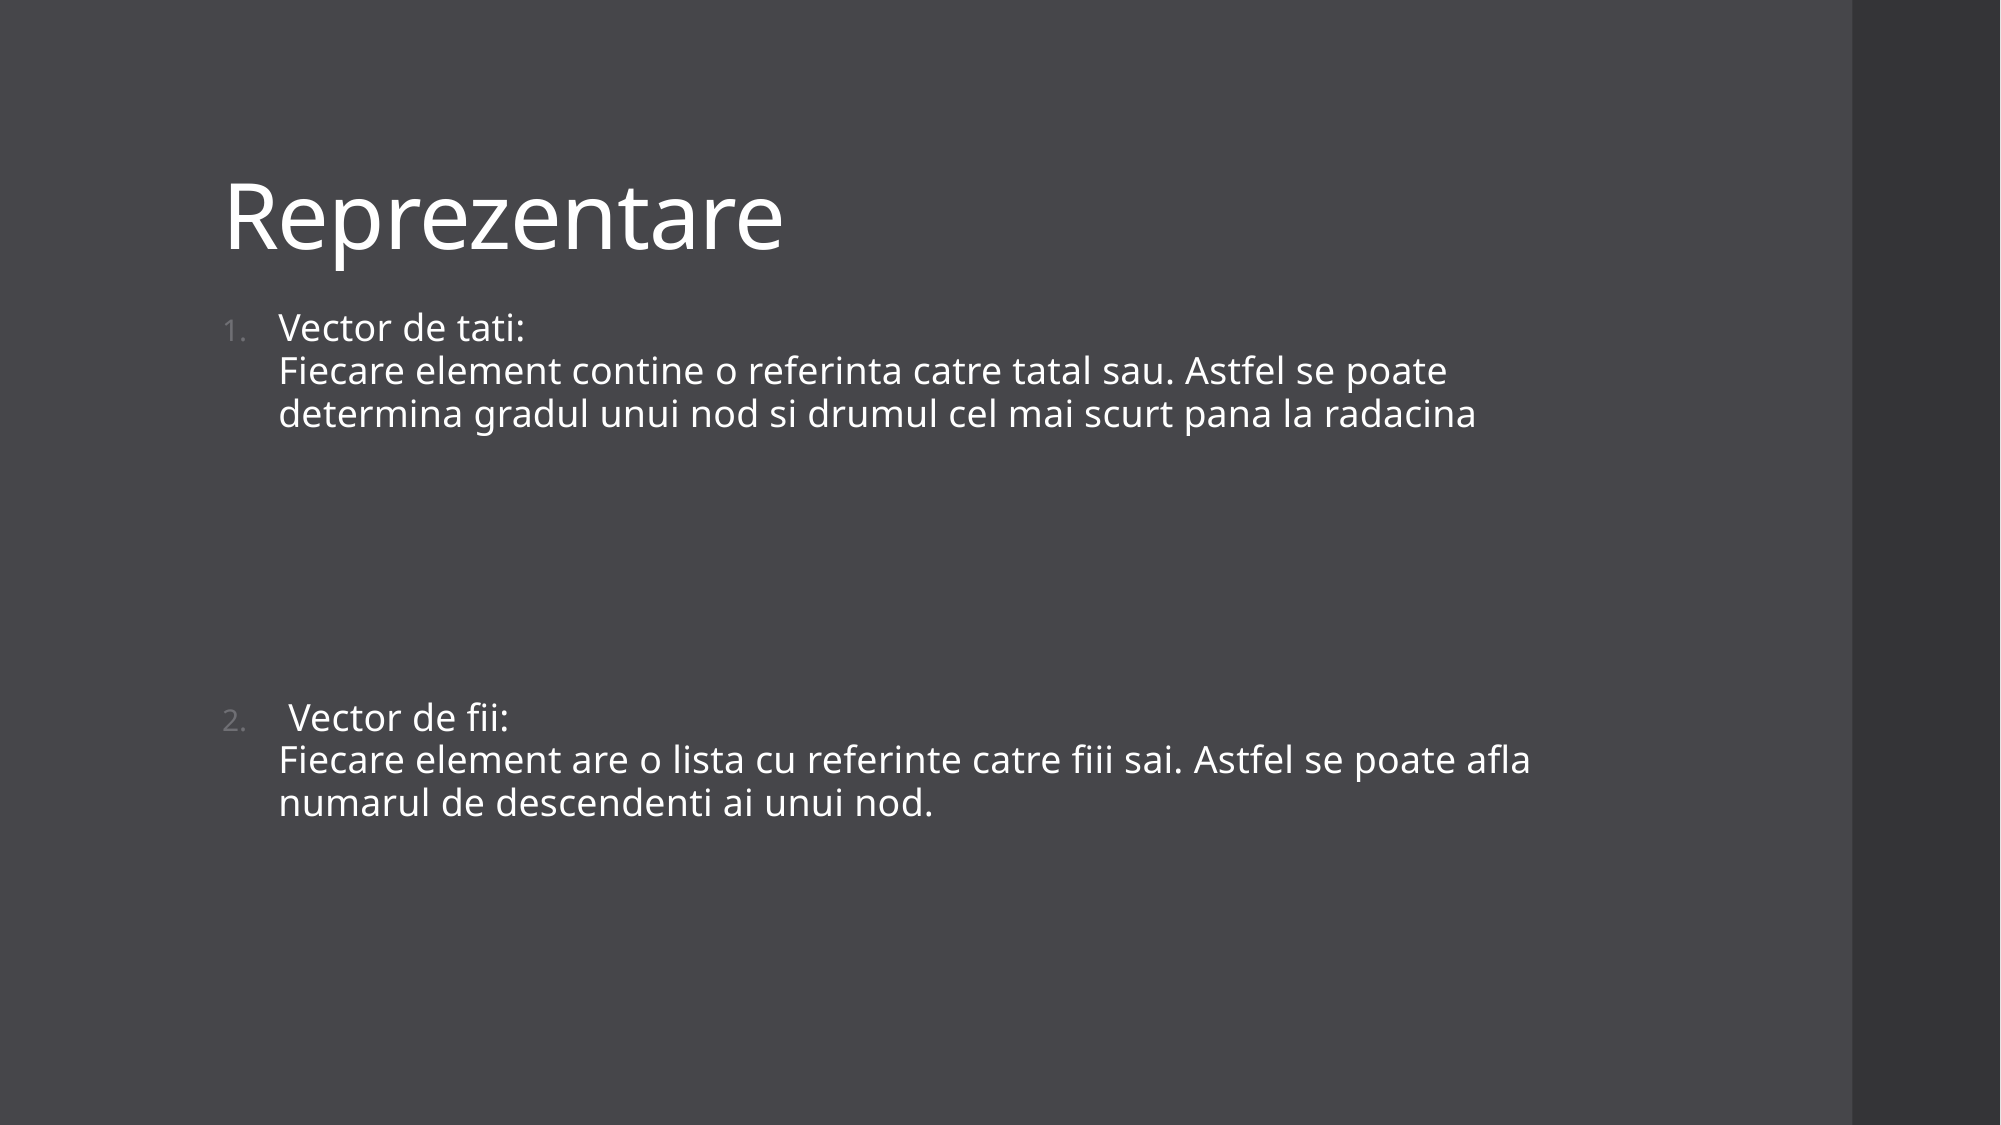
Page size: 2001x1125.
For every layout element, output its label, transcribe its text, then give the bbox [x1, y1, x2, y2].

title Reprezentare [206, 60, 1797, 278]
list Vector de tati: Fiecare element contine o referinta catre tatal sau. Astfel se poate determina gradul unui nod si drumul cel mai scurt pana la radacina Vector de fii: Fiecare element are o lista cu referinte catre fiii sai. Astfel se poate afla numarul de descendenti ai unui nod. [206, 299, 1617, 1014]
